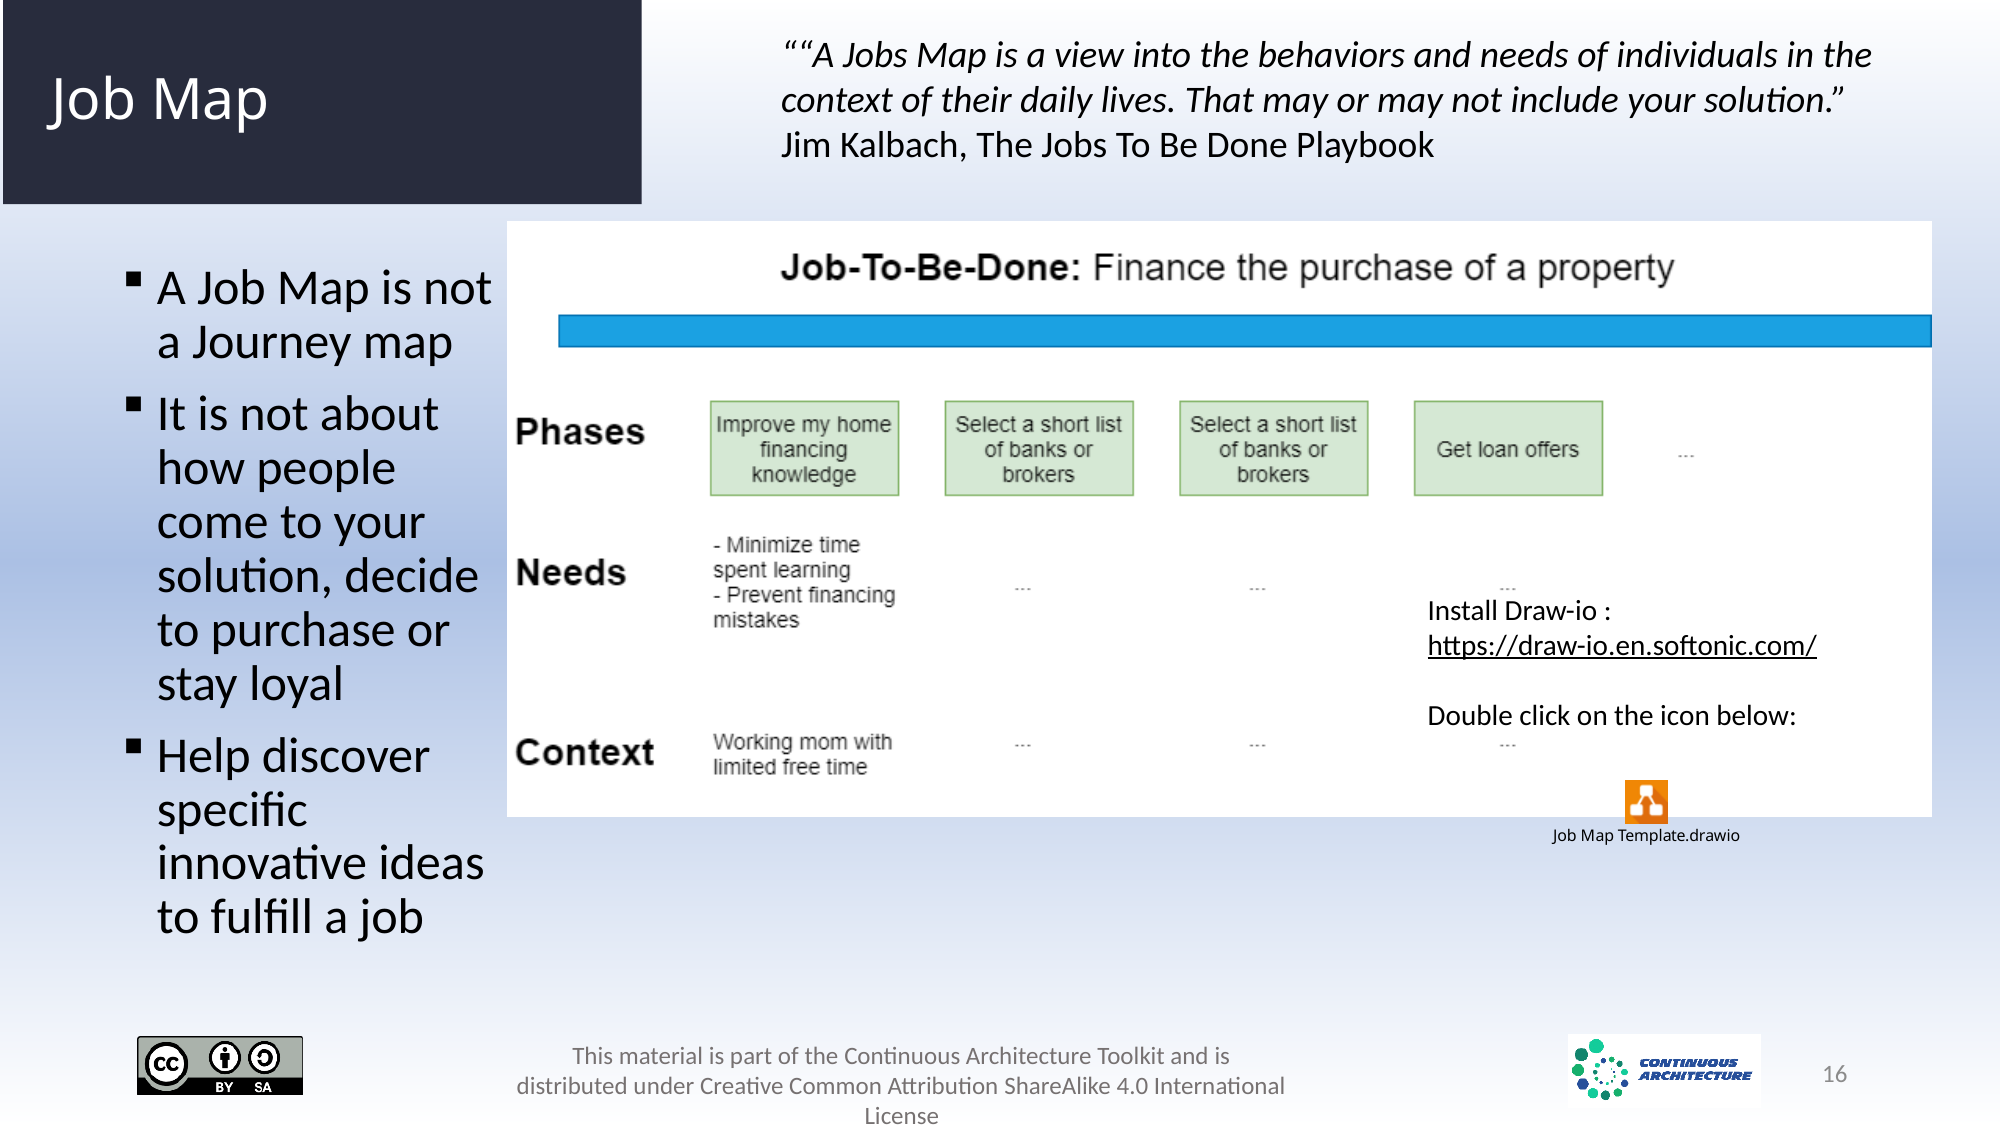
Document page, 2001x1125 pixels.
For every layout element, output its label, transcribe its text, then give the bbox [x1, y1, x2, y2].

picture [1568, 1034, 1761, 1108]
title Job Map [36, 62, 598, 140]
text_box ““A Jobs Map is a view into the behaviors and needs of individuals in the context of their daily lives. That may or may not include your solution.” Jim Kalbach, The Jobs To Be Done Playbook [766, 22, 1931, 173]
slide_number 16 [1788, 1042, 1863, 1103]
list A Job Map is not a Journey map It is not about how people come to your solution, decide to purchase or stay loyal Help discover specific innovative ideas to fulfill a job [107, 253, 508, 1014]
picture [507, 221, 1932, 817]
picture [137, 1036, 303, 1095]
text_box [1531, 780, 1761, 853]
